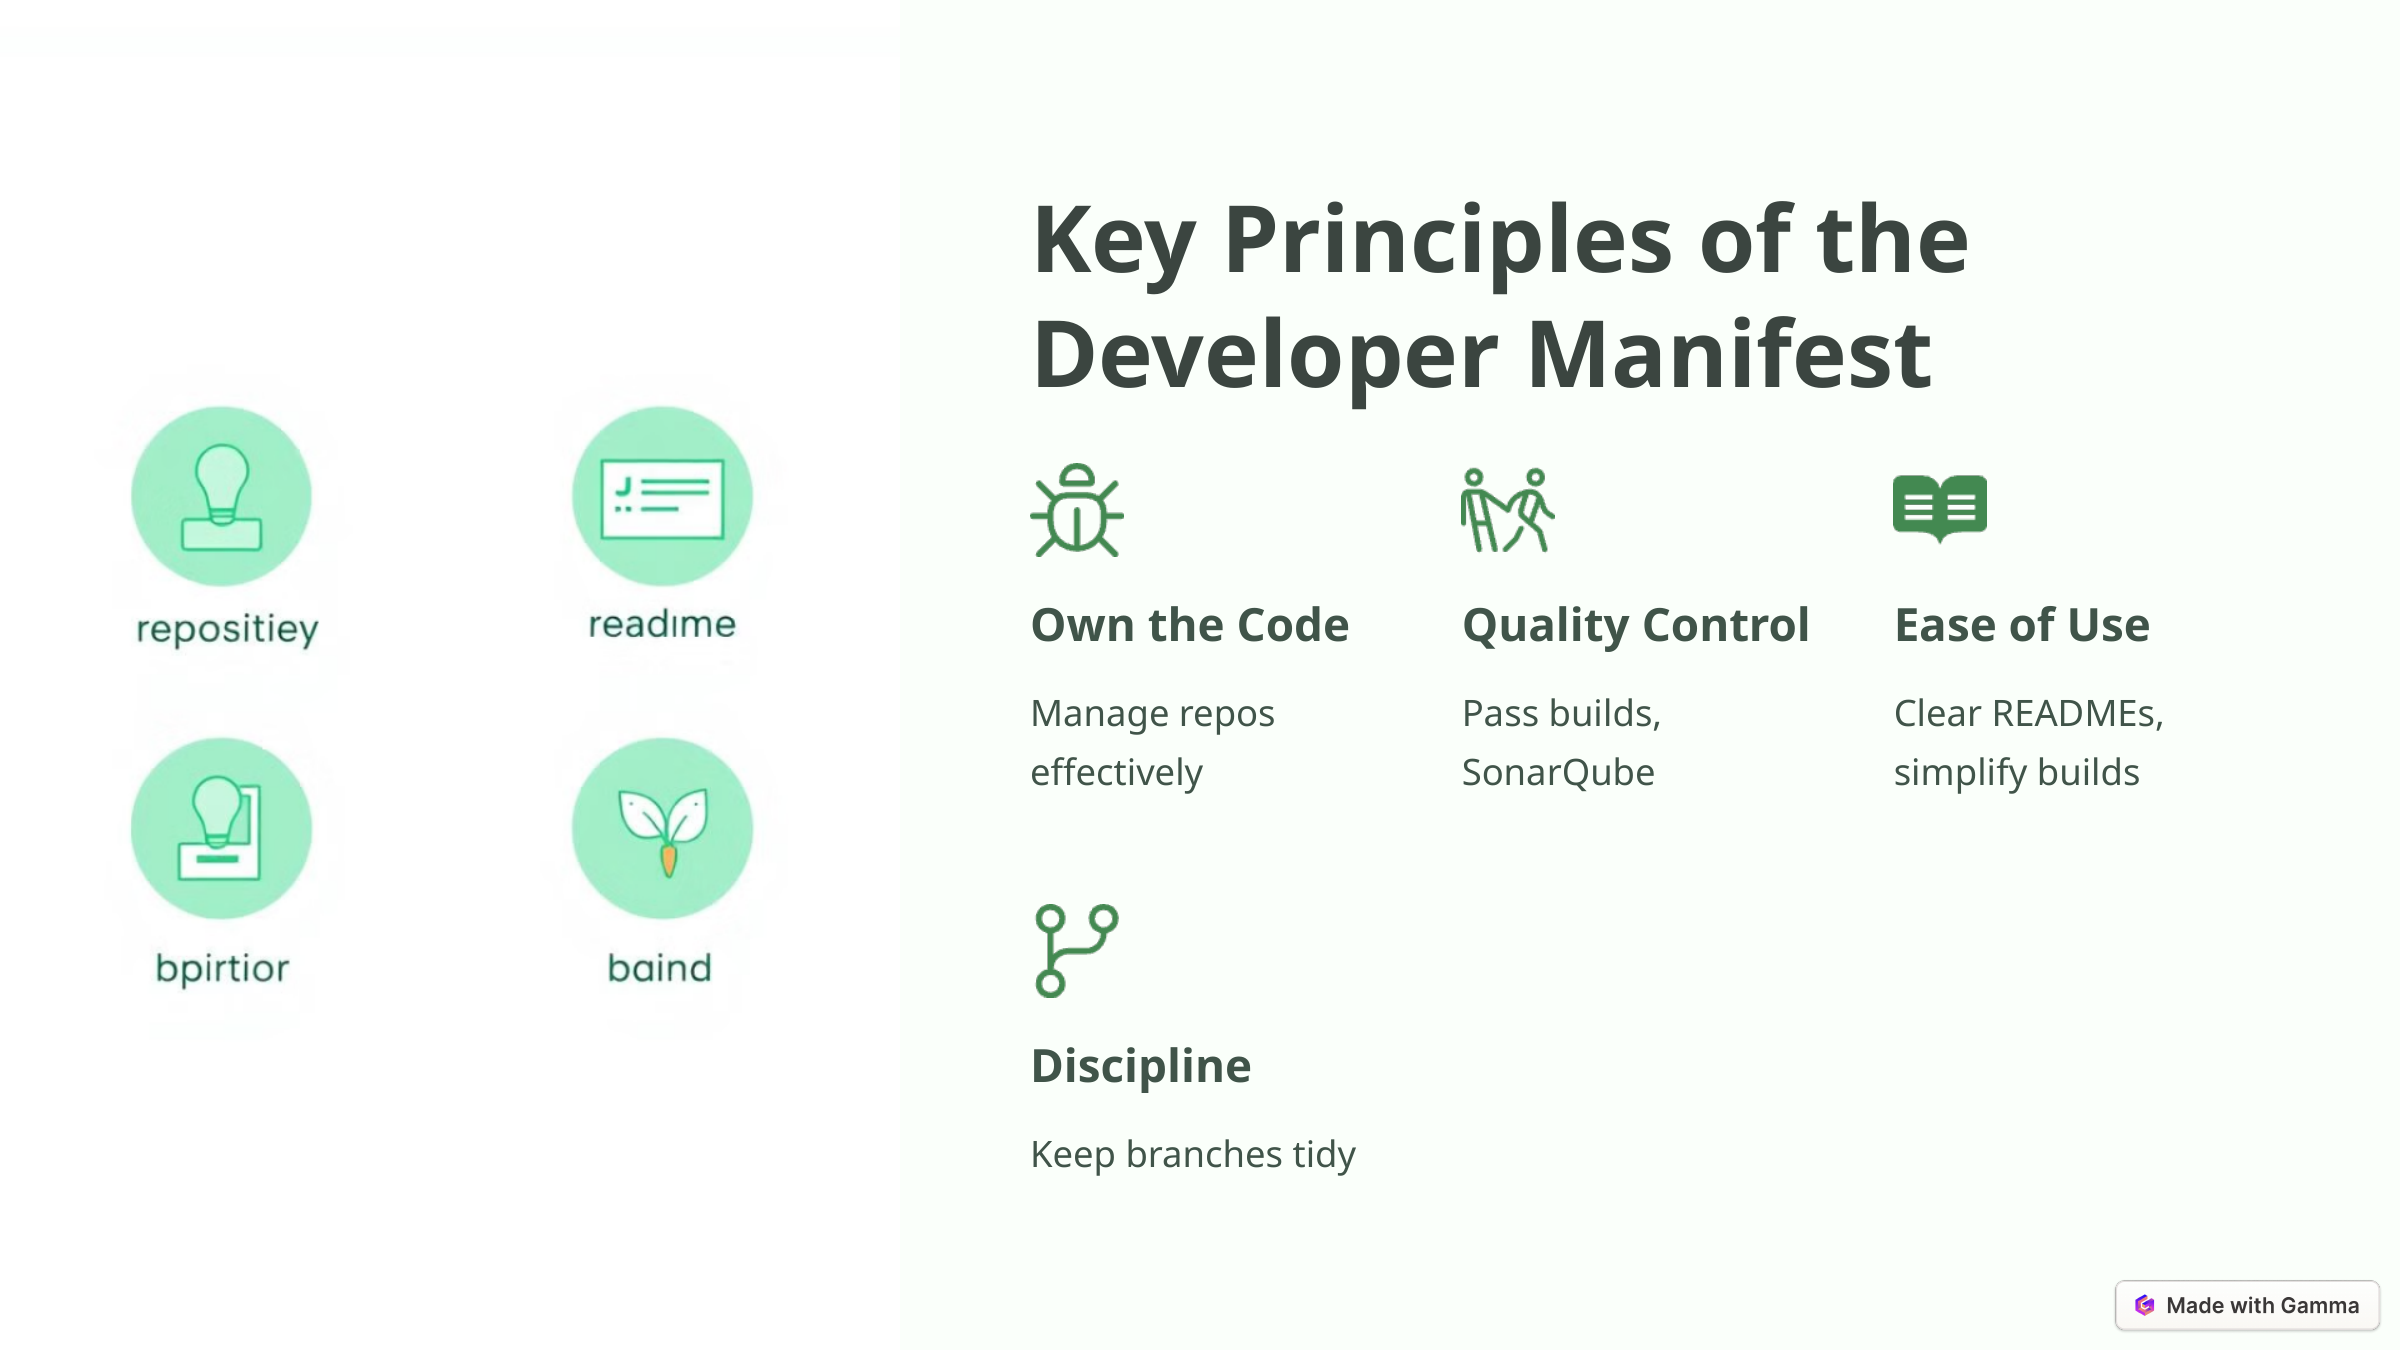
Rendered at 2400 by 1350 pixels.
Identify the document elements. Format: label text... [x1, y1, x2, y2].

text_box Discipline [1030, 1034, 1407, 1093]
picture [1030, 463, 1124, 557]
text_box Pass builds, SonarQube [1461, 673, 1838, 793]
text_box Ease of Use [1893, 593, 2270, 652]
text_box Quality Control [1461, 593, 1838, 652]
picture [1461, 463, 1555, 557]
text_box Key Principles of the Developer Manifest [1030, 174, 2270, 408]
picture [2106, 1271, 2389, 1339]
picture [1030, 904, 1124, 998]
text_box Manage repos effectively [1030, 673, 1407, 793]
text_box Own the Code [1030, 593, 1407, 652]
text_box Keep branches tidy [1030, 1115, 1407, 1175]
picture [1893, 463, 1987, 557]
picture [0, 0, 900, 1350]
text_box Clear READMEs, simplify builds [1893, 673, 2270, 793]
